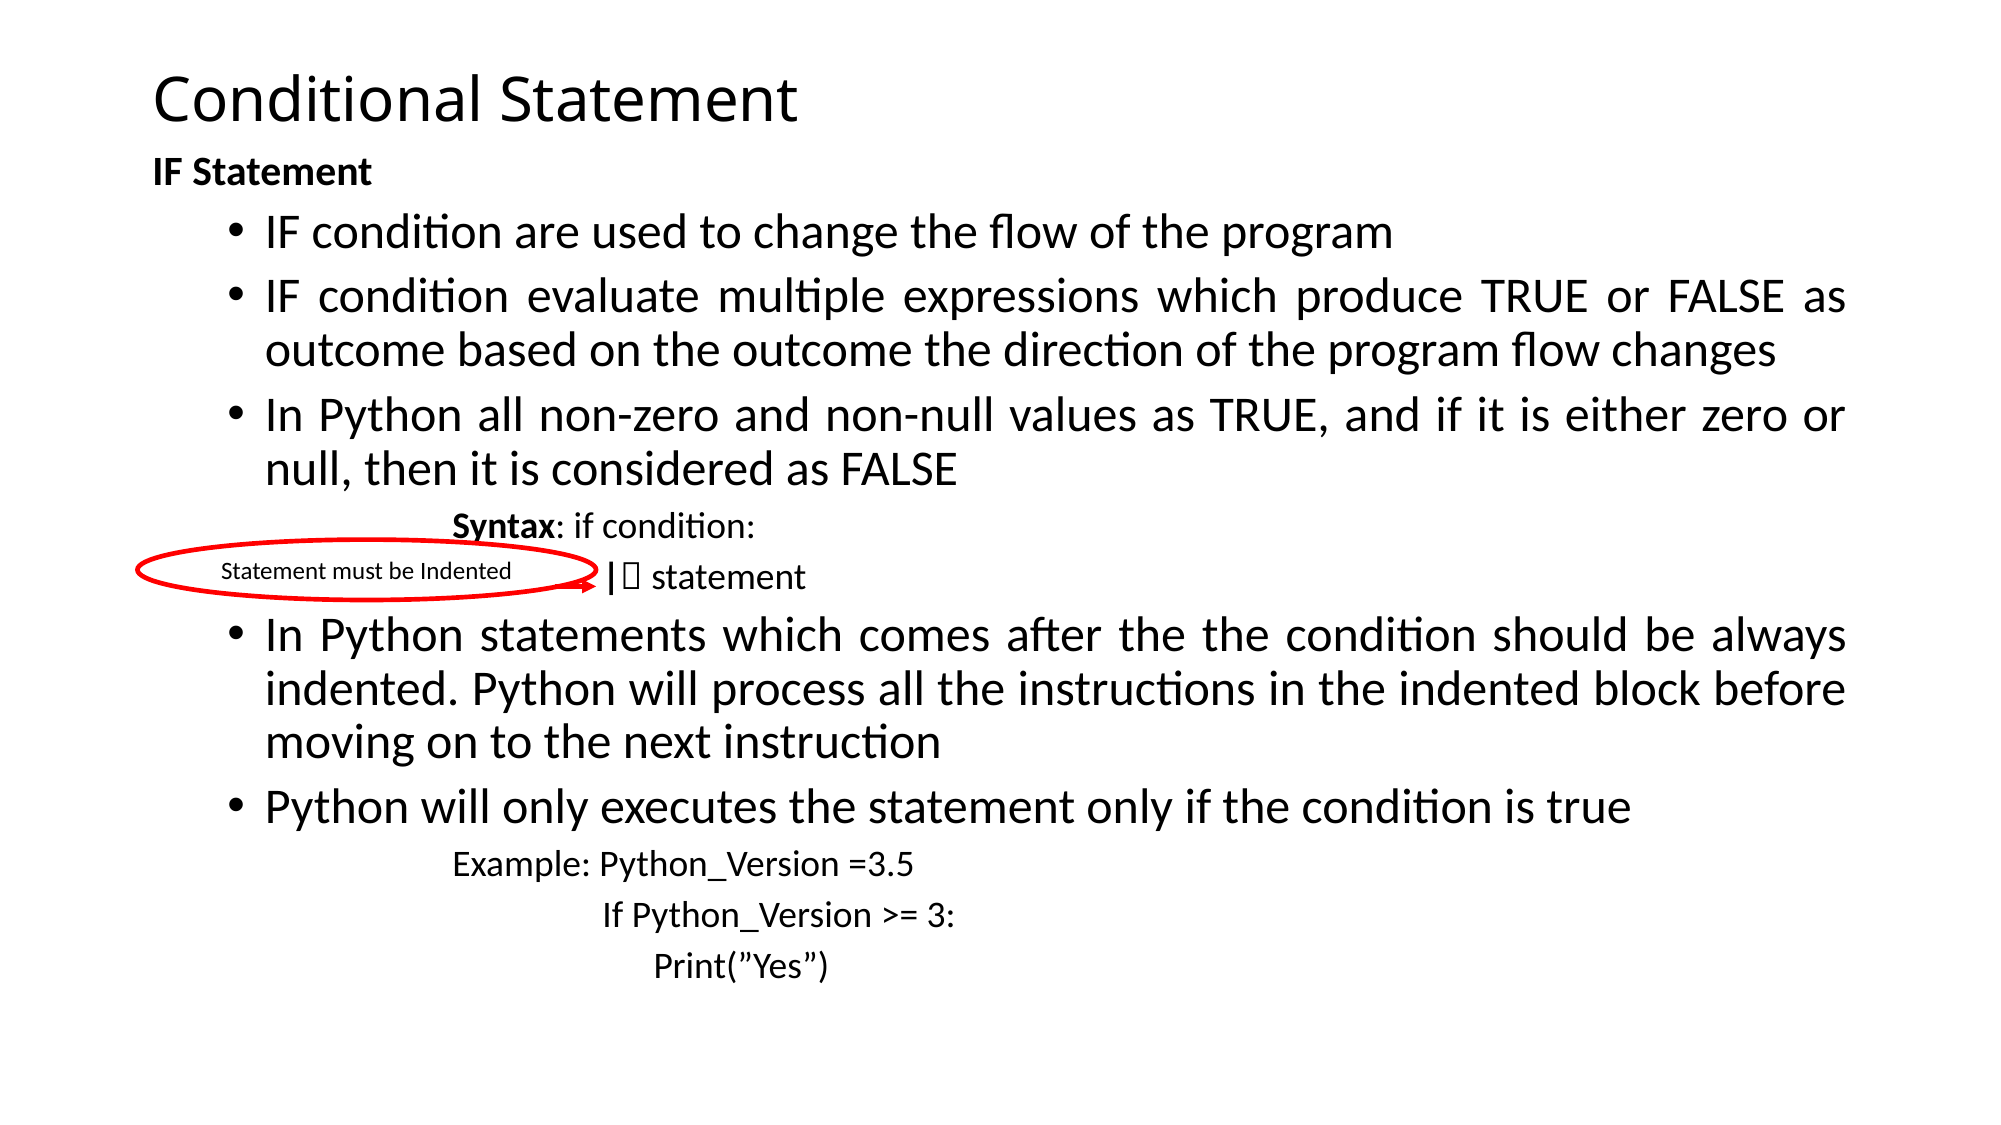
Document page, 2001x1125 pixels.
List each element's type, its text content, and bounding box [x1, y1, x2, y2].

title Conditional Statement [137, 59, 1863, 142]
list IF Statement IF condition are used to change the flow of the program IF condition evaluate multiple expressions which produce TRUE or FALSE as outcome based on the outcome the direction of the program flow changes In Python all non-zero and non-null values as TRUE, and if it is either zero or null, then it is considered as FALSE Syntax: if condition: | statement In Python statements which comes after the the condition should be always indented. Python will process all the instructions in the indented block before moving on to the next instruction Python will only executes the statement only if the condition is true Example: Python_Version =3.5 If Python_Version >= 3: Print(”Yes”) [137, 142, 1863, 1014]
text_box Statement must be Indented [136, 538, 598, 602]
